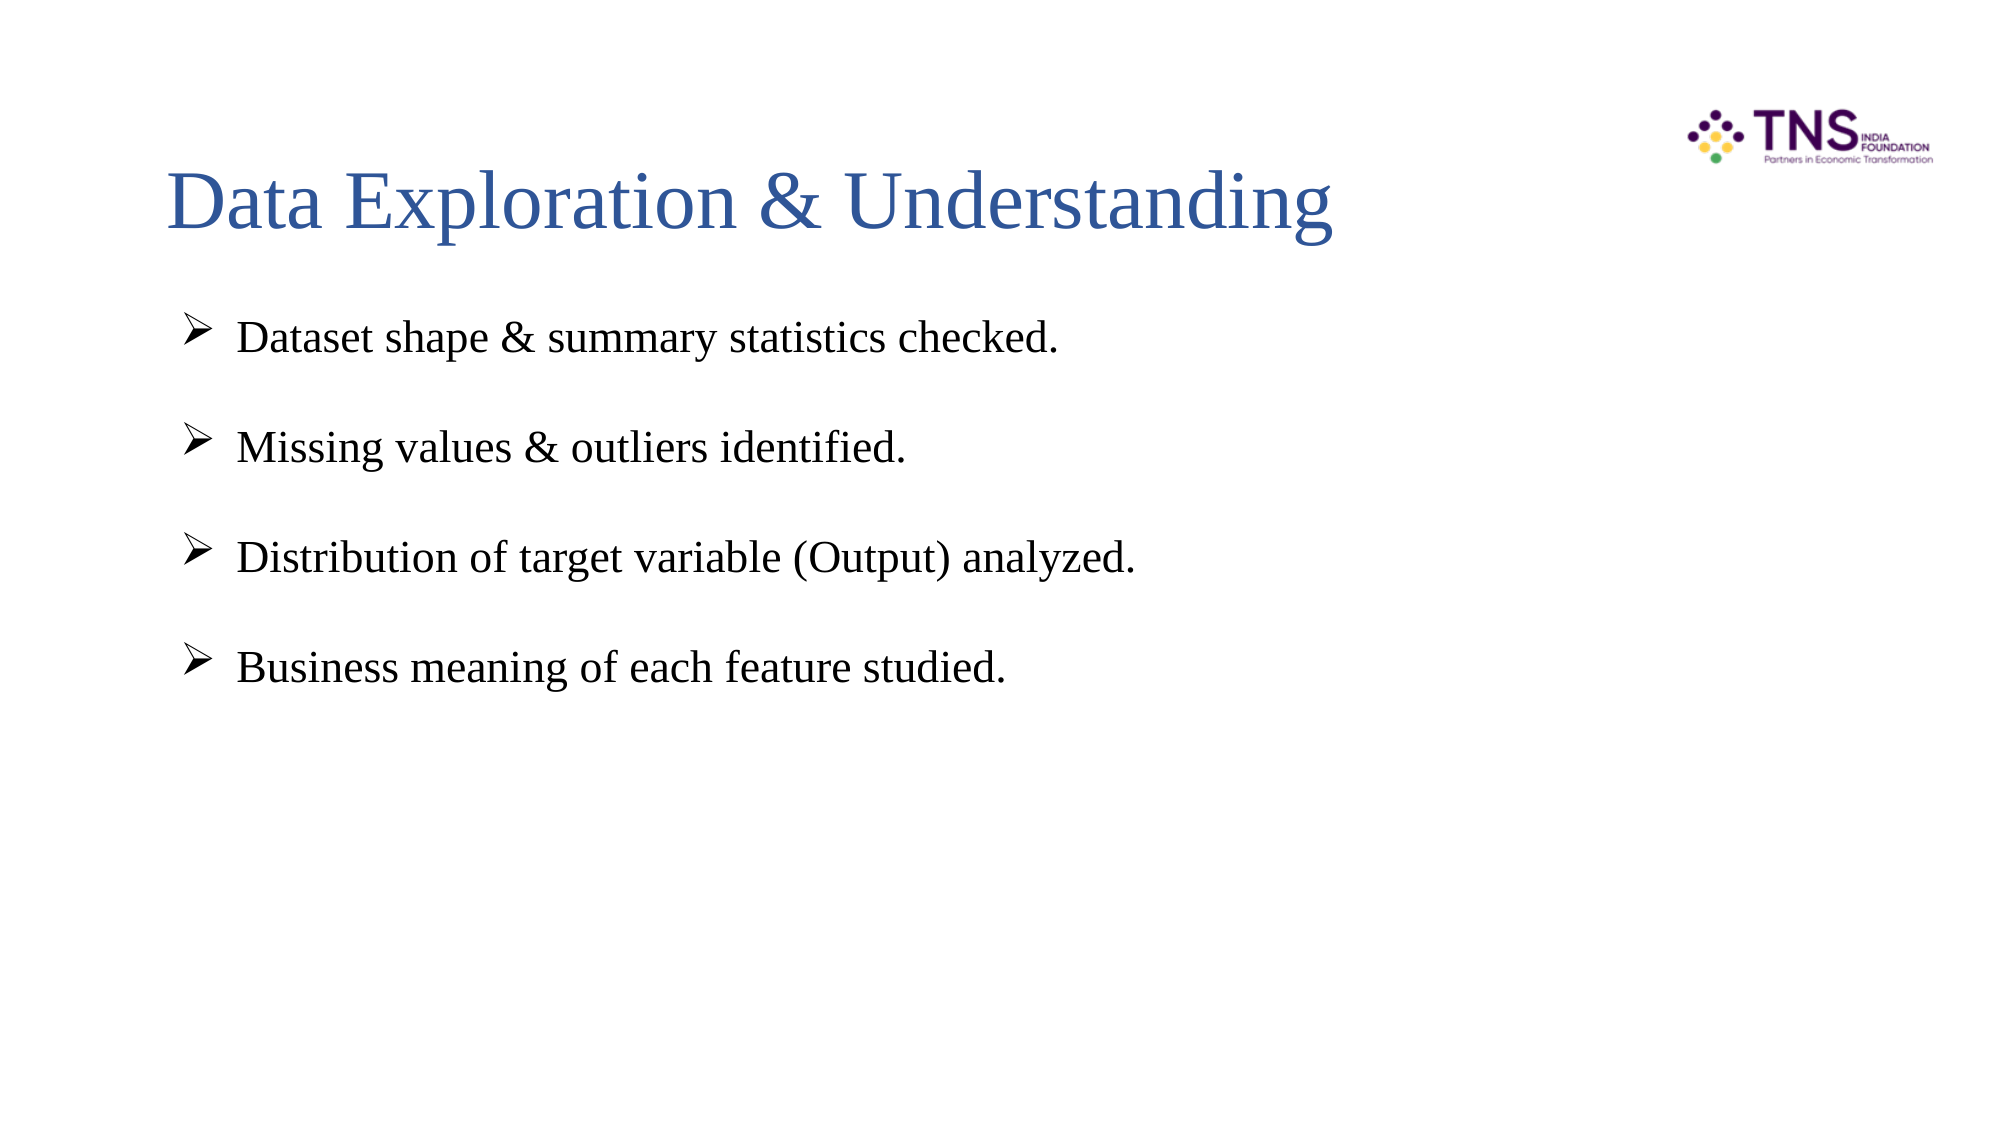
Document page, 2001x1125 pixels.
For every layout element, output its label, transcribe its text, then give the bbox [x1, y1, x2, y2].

text_box Data Exploration & Understanding [151, 92, 1861, 298]
picture [1678, 49, 1938, 224]
text_box Dataset shape & summary statistics checked. Missing values & outliers identified. Distribution of target variable (Output) analyzed. Business meaning of each feature studied. [165, 299, 1787, 819]
